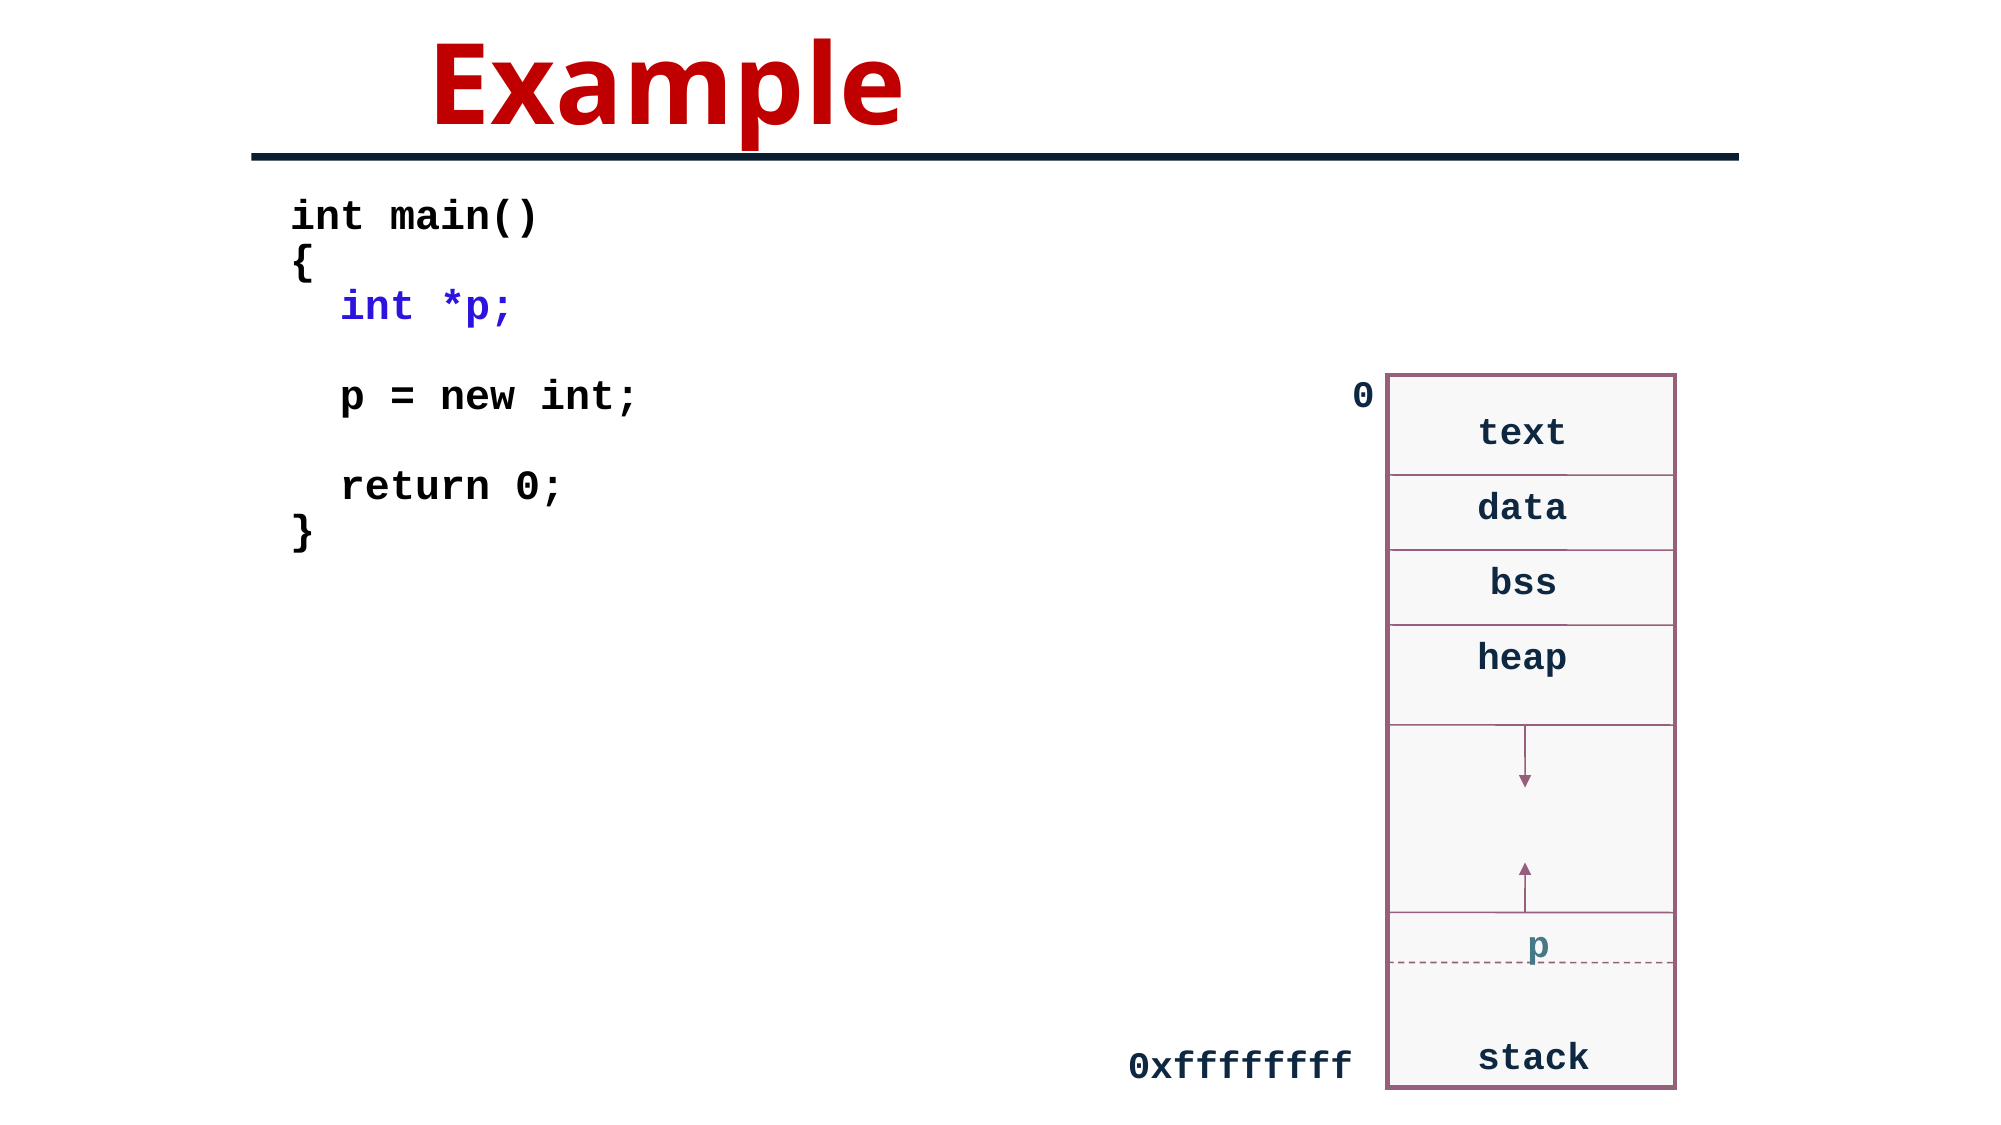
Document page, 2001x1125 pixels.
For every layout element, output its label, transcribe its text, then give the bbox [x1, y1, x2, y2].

text_box 0 [1337, 362, 1400, 423]
text_box [1387, 913, 1675, 1088]
text_box stack [1462, 1024, 1663, 1085]
text_box [1387, 475, 1675, 550]
text_box [1518, 724, 1532, 788]
title Example [412, 0, 1750, 176]
text_box p [1512, 912, 1638, 973]
text_box bss [1475, 549, 1600, 610]
text_box 0xffffffff [1113, 1033, 1368, 1094]
text_box text [1462, 399, 1638, 460]
text_box heap [1462, 624, 1650, 685]
text_box [1387, 375, 1675, 475]
text_box [1387, 625, 1675, 912]
text_box [1387, 550, 1675, 625]
text_box [250, 152, 1740, 162]
text_box [1518, 862, 1532, 912]
text_box data [1462, 474, 1650, 535]
list int main() { int *p; p = new int; return 0; } [275, 185, 1750, 1113]
